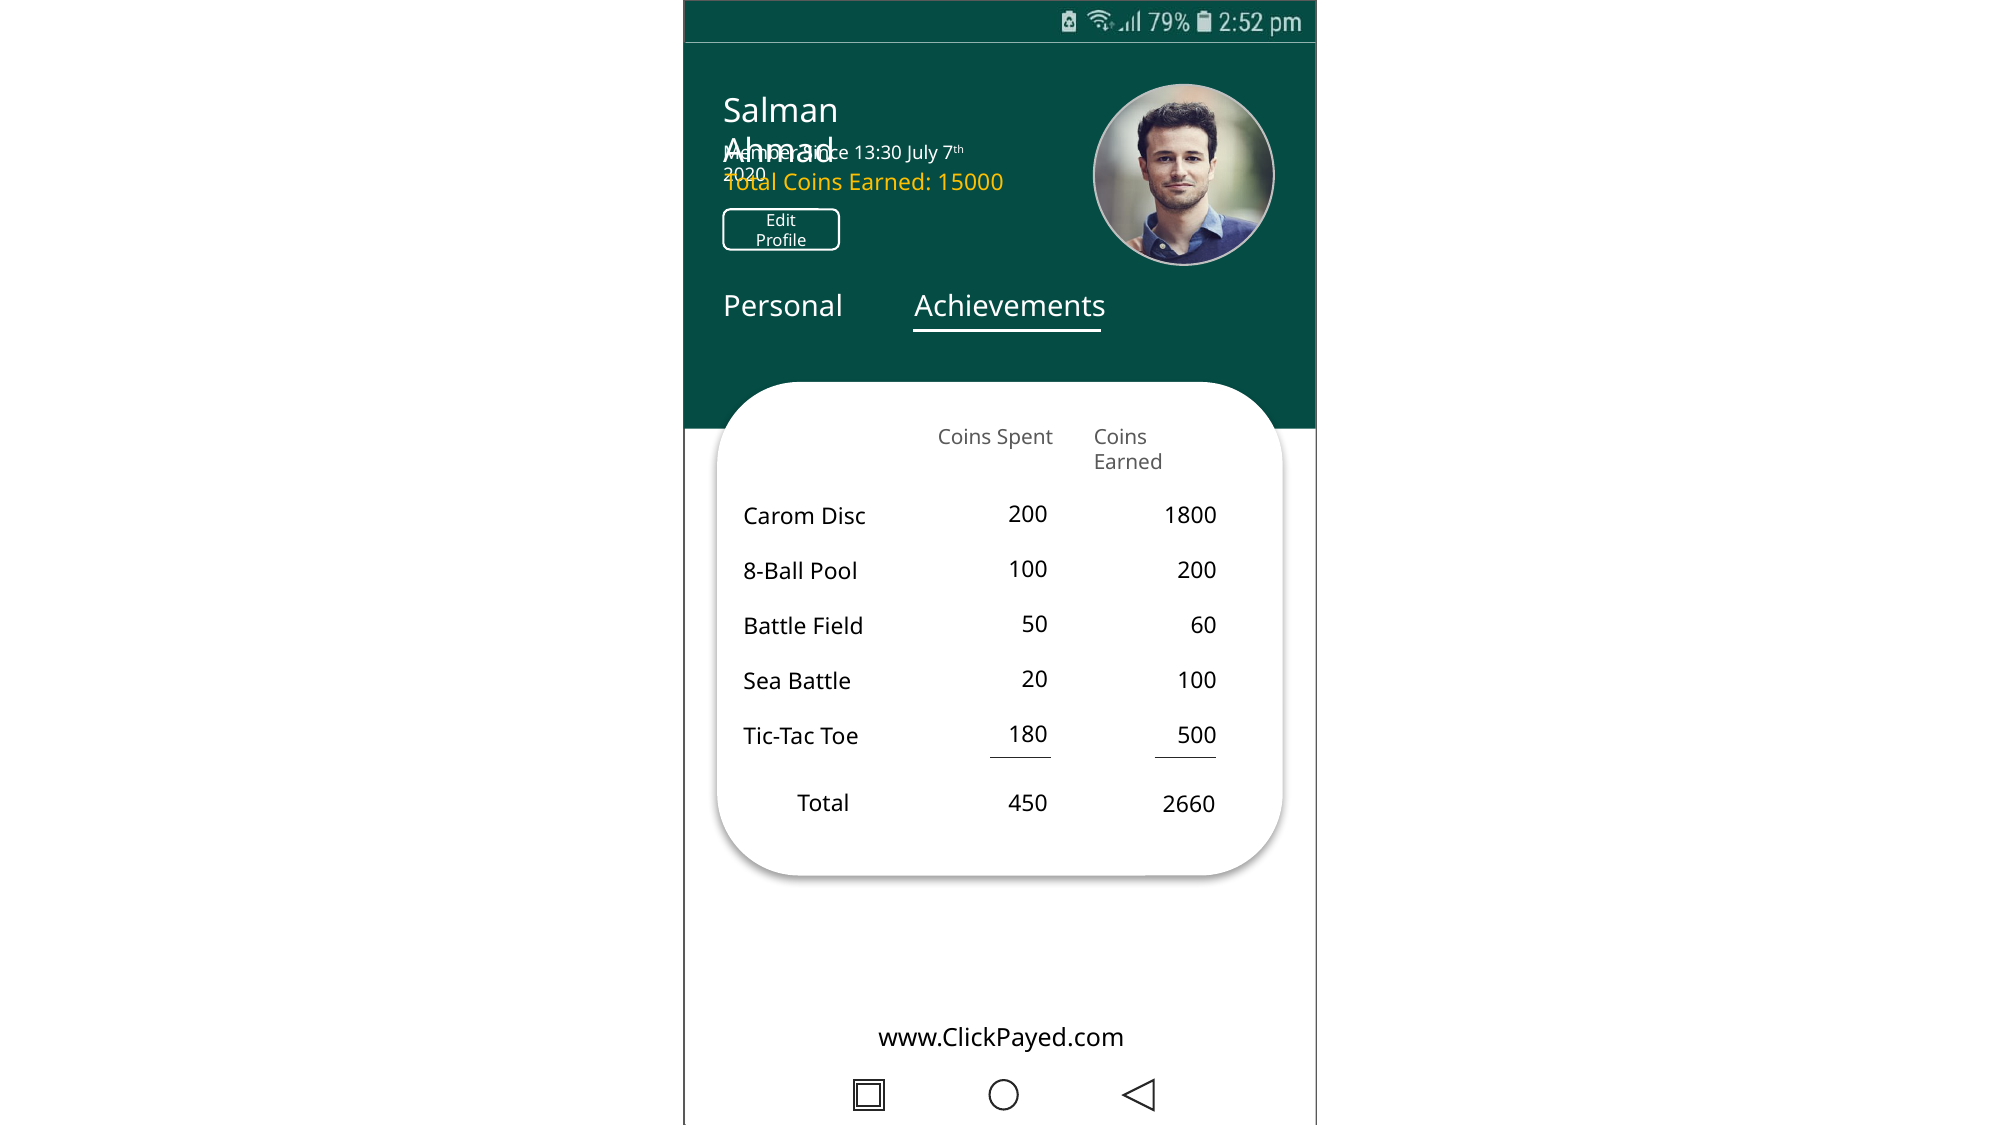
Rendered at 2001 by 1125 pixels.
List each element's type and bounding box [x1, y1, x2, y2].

picture [683, 0, 1317, 1125]
